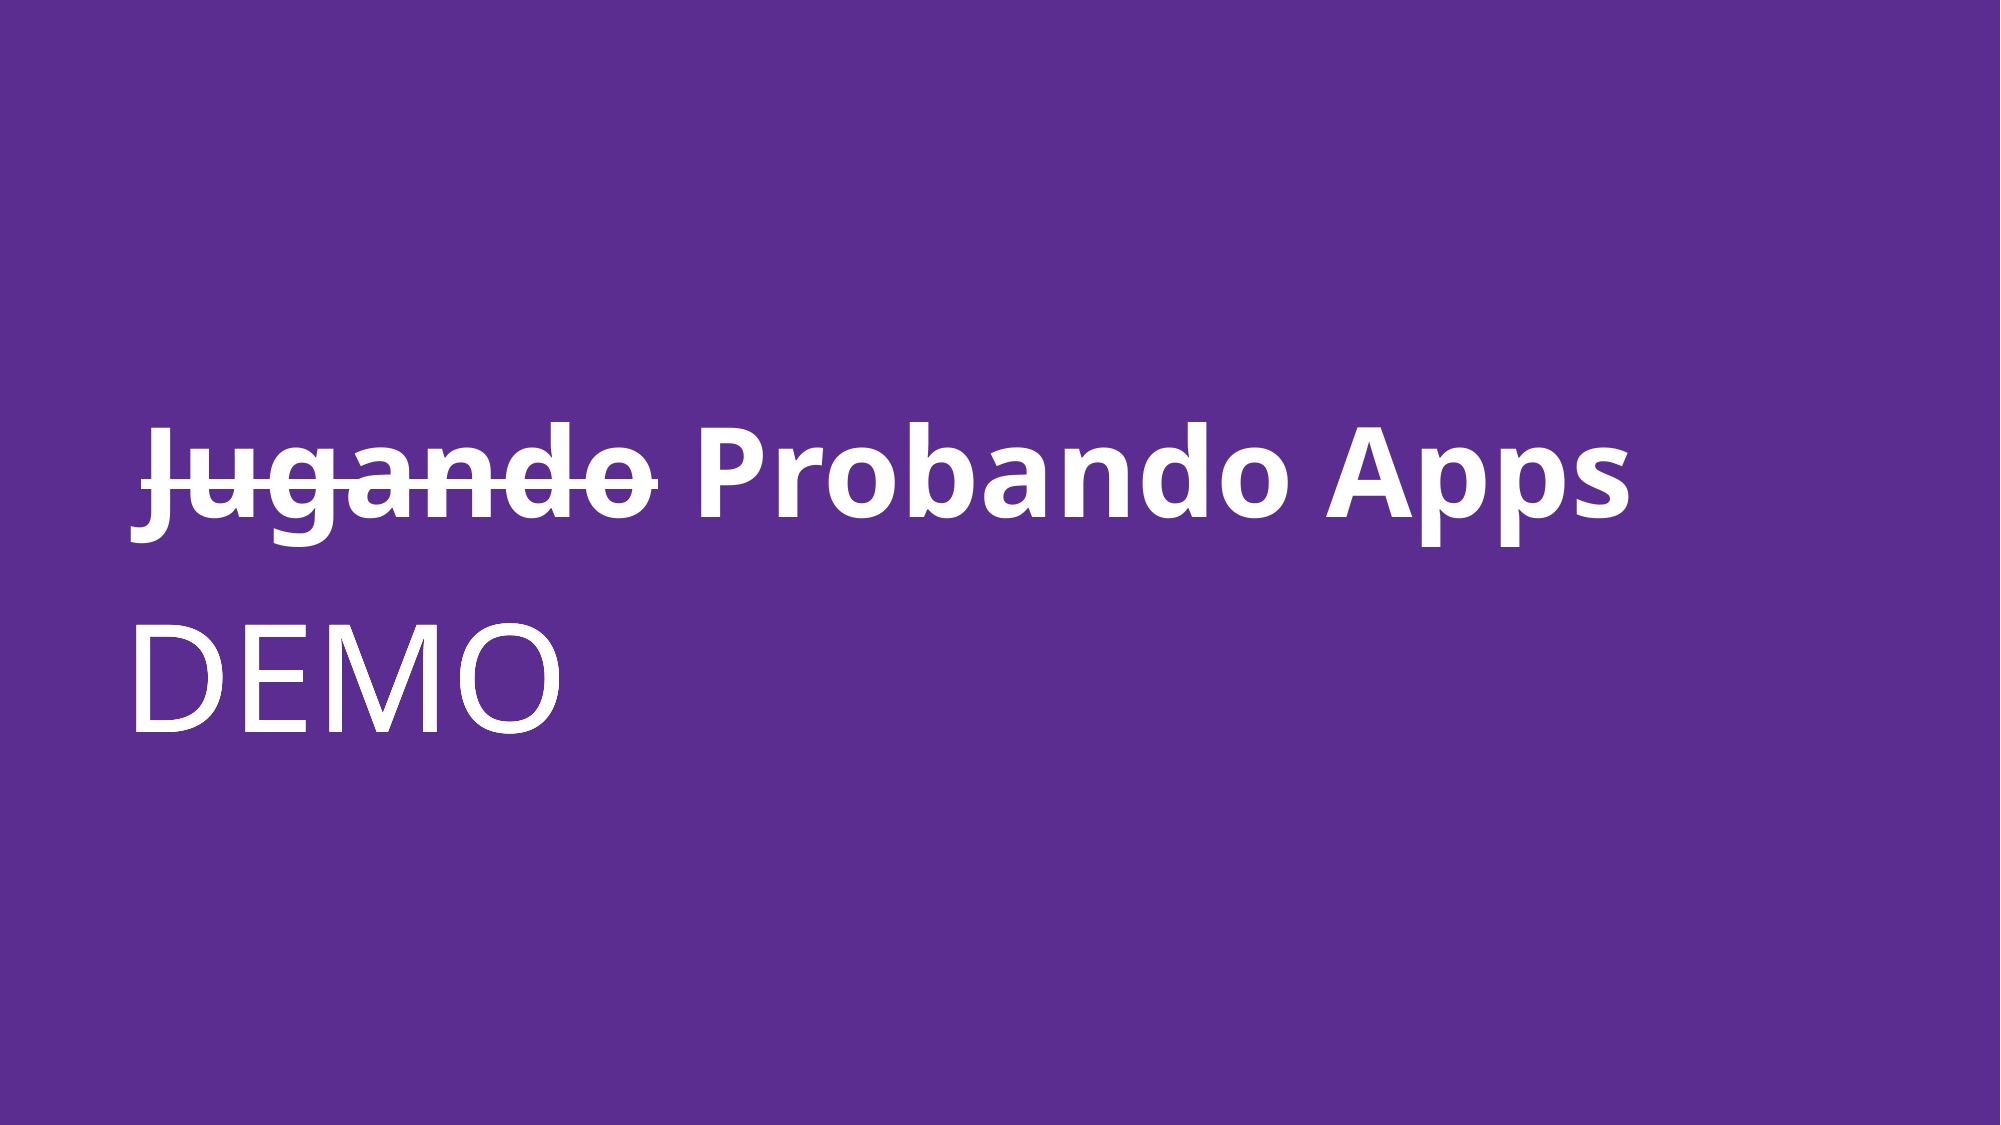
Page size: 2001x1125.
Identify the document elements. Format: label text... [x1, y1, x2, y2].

title Jugando Probando Apps [118, 120, 1882, 563]
